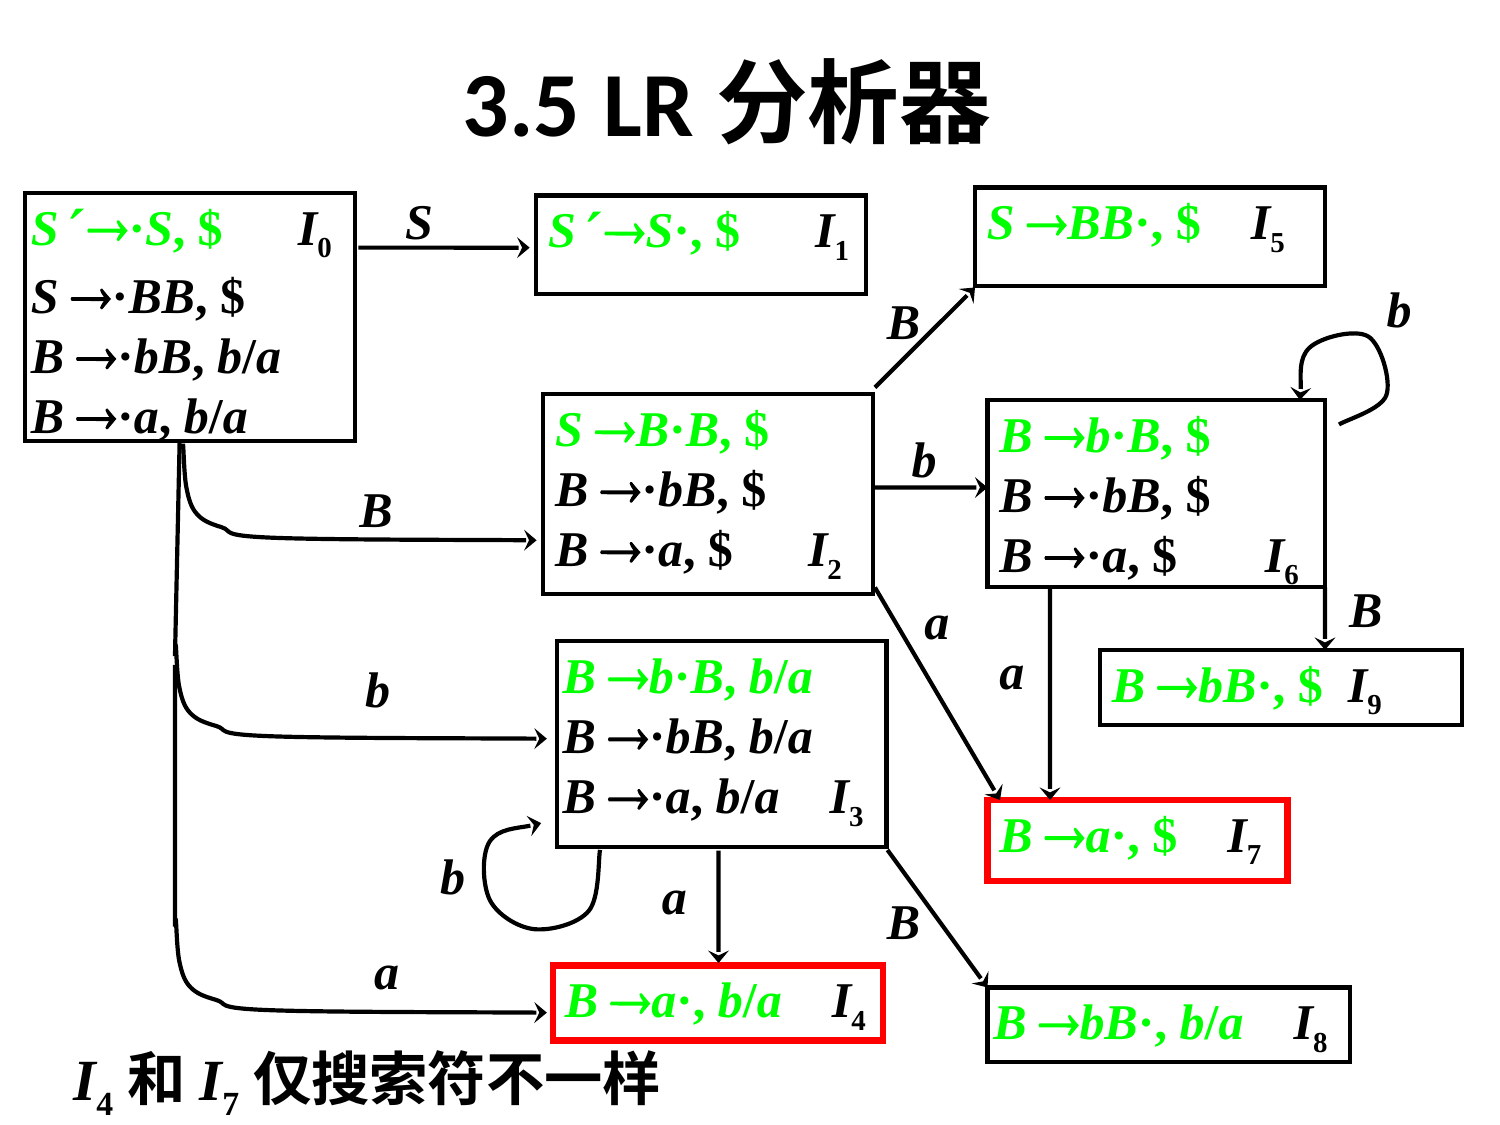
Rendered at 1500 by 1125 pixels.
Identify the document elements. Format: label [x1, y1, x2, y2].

title [99, 37, 1375, 163]
text_box [24, 187, 1463, 1124]
